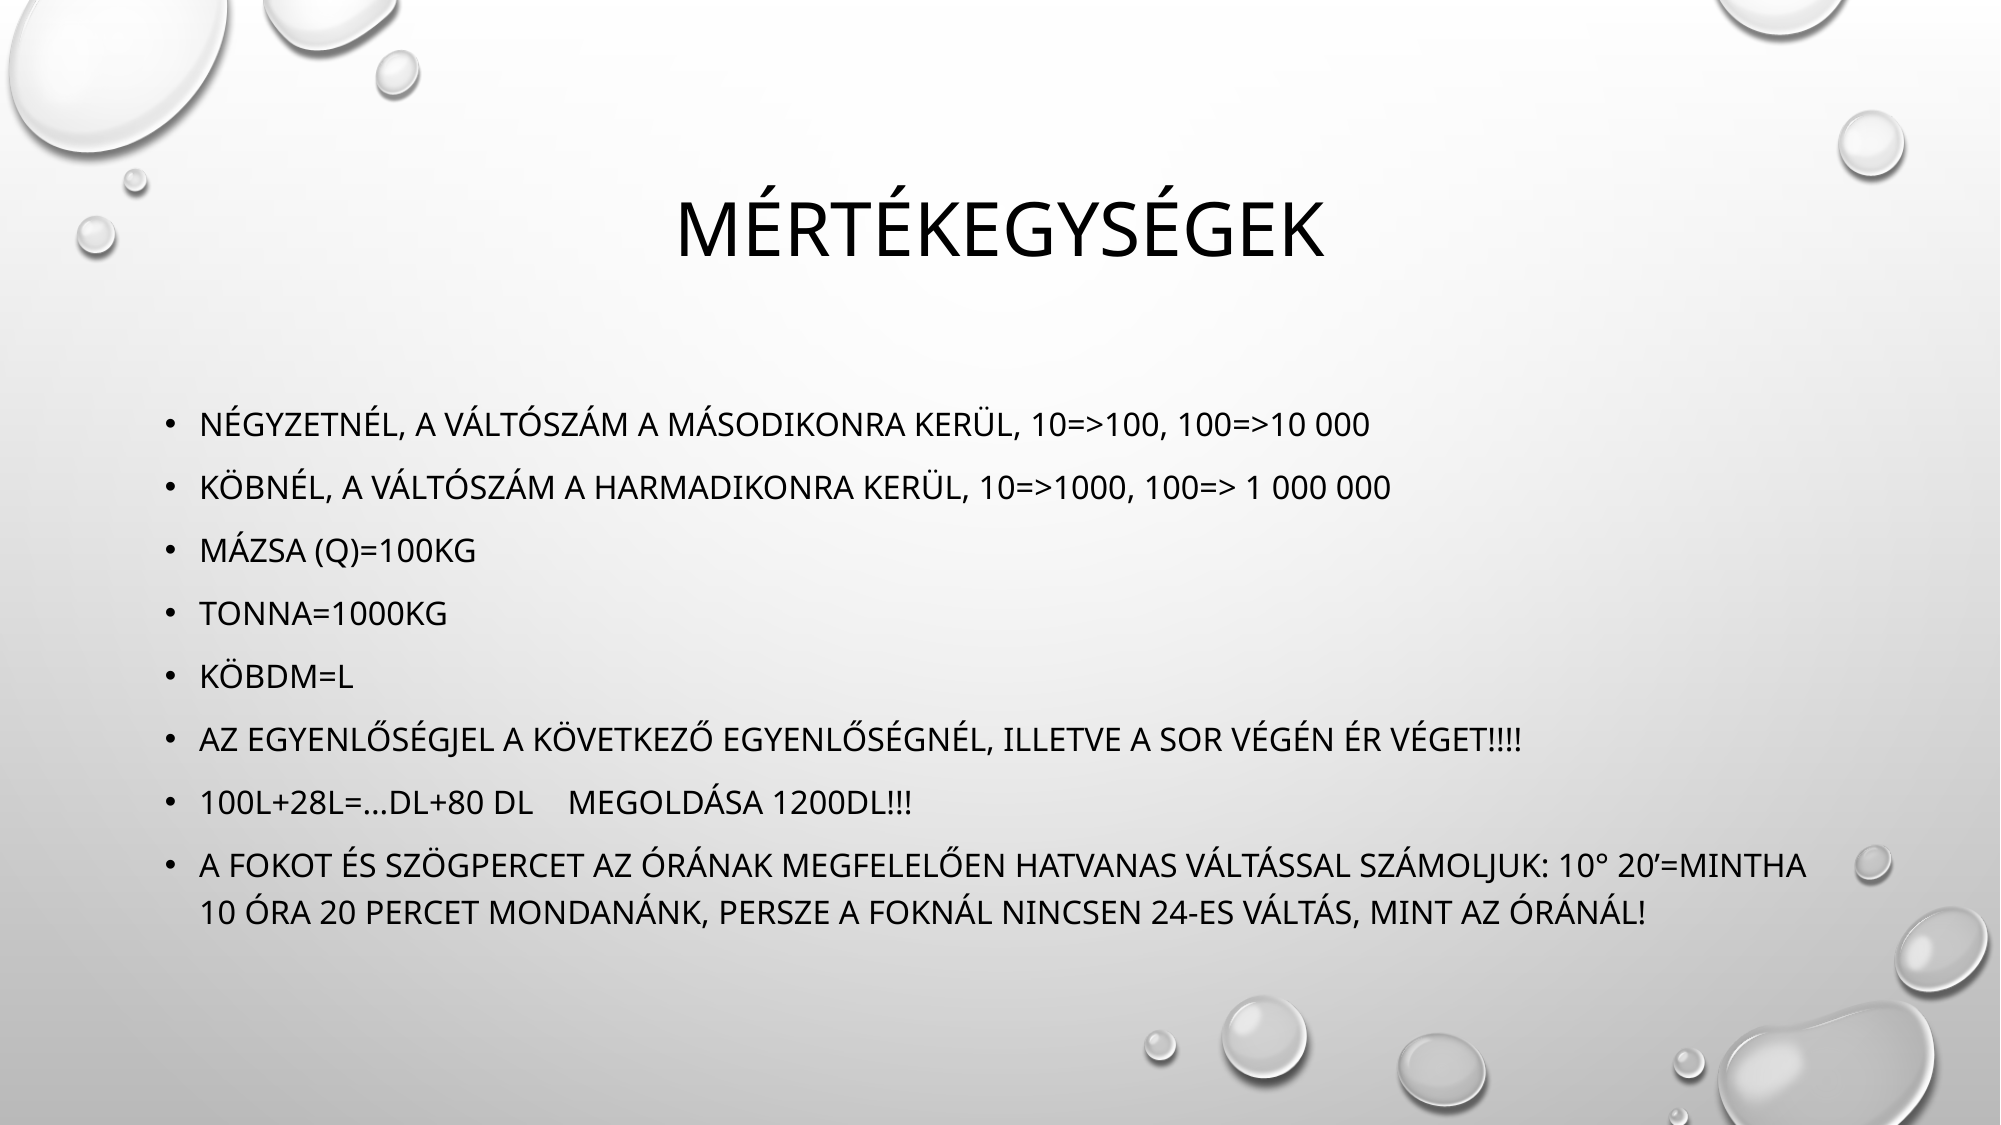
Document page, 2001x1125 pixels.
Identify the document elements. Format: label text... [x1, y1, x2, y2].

picture [0, 0, 2000, 1125]
title Mértékegységek [149, 101, 1851, 364]
list Négyzetnél, a váltószám a másodikonra kerül, 10=>100, 100=>10 000 Köbnél, a váltószám a harmadikonra kerül, 10=>1000, 100=> 1 000 000 Mázsa (q)=100kg Tonna=1000kg Köbdm=l Az egyenlőségjel a következő egyenlőségnél, illetve a sor végén ér véget!!!! 100l+28l=…dl+80 dl megoldása 1200dl!!! A fokot és szögpercet az órának megfelelően hatvanas váltással számoljuk: 10° 20’=Mintha 10 óra 20 percet mondanánk, persze a foknál nincsen 24-es váltás, mint az óránál! [149, 388, 1850, 950]
